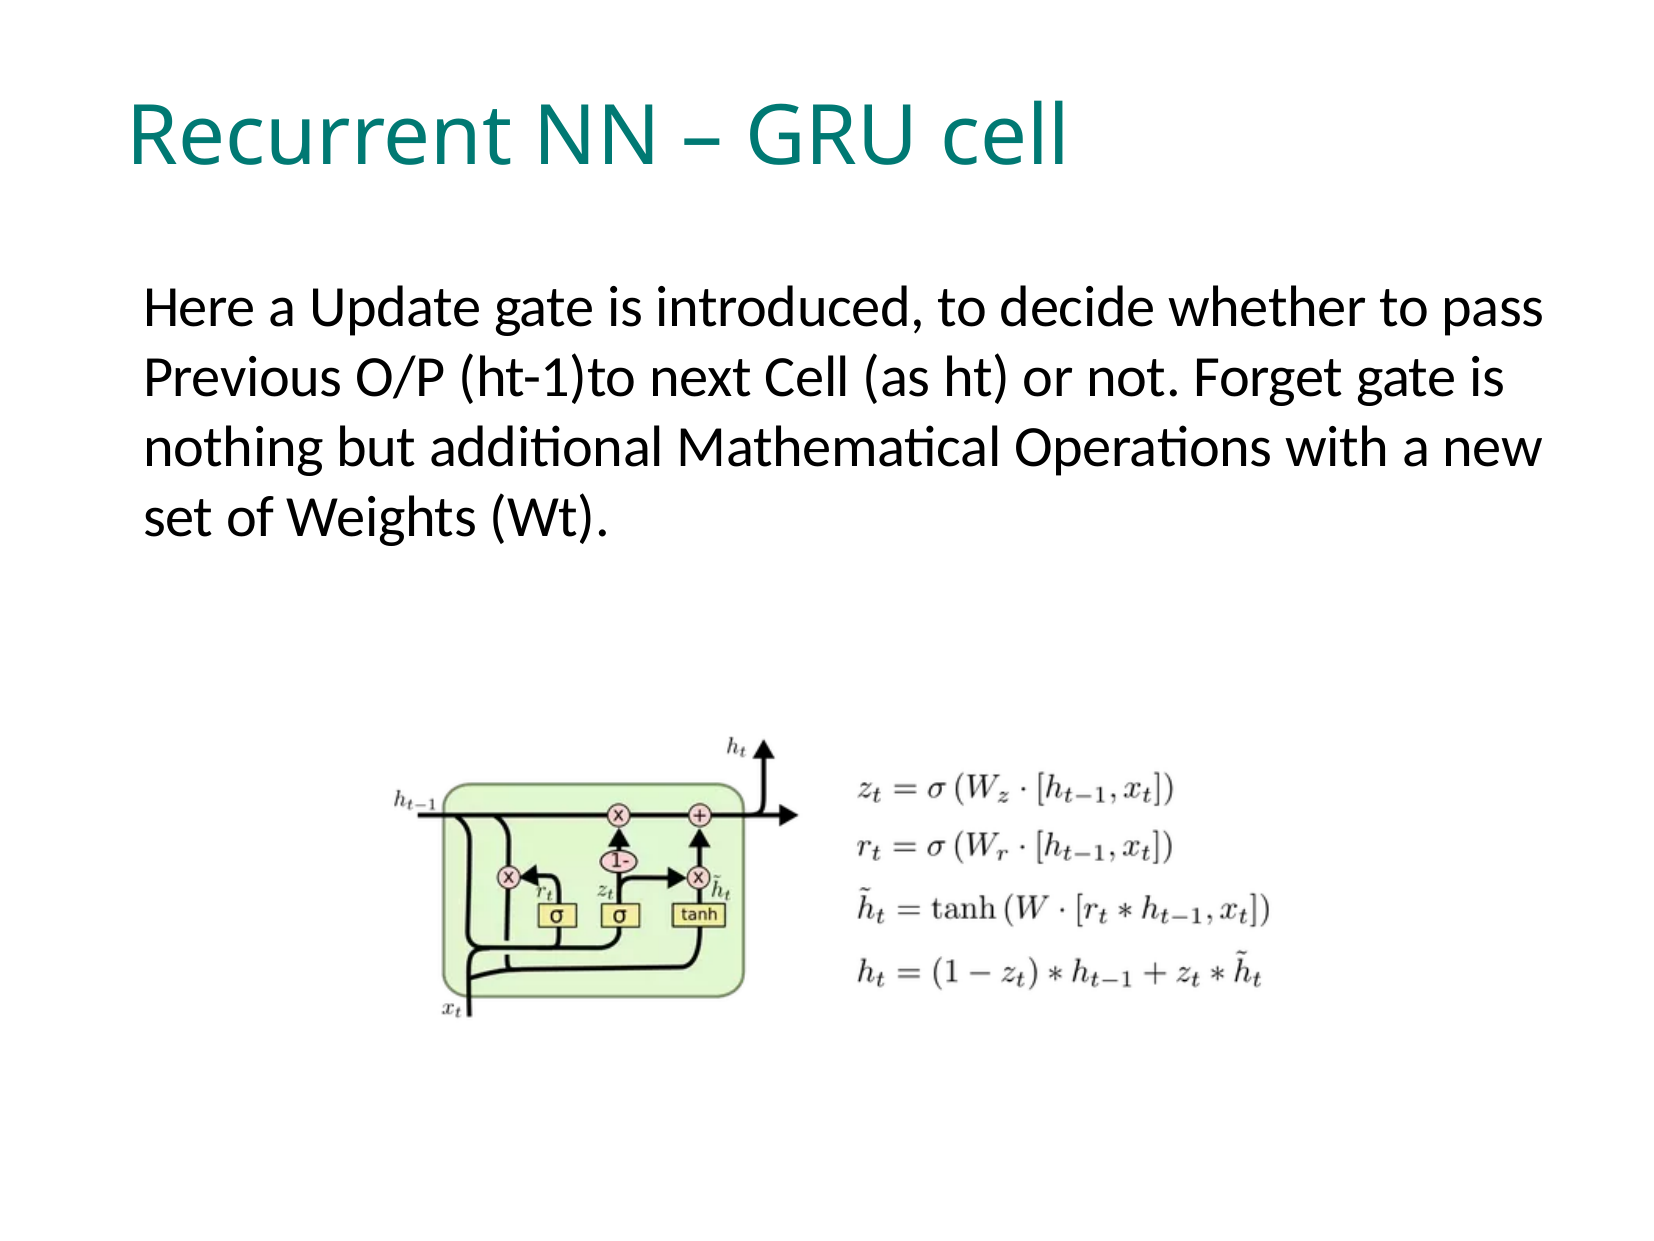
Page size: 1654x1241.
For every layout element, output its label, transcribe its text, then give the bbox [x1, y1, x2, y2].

picture [354, 720, 1297, 1038]
text_box Recurrent NN – GRU cell [124, 79, 1512, 302]
text_box Here a Update gate is introduced, to decide whether to pass Previous O/P (ht-1)to next Cell (as ht) or not. Forget gate is nothing but additional Mathematical Operations with a new set of Weights (Wt). [128, 260, 1619, 751]
